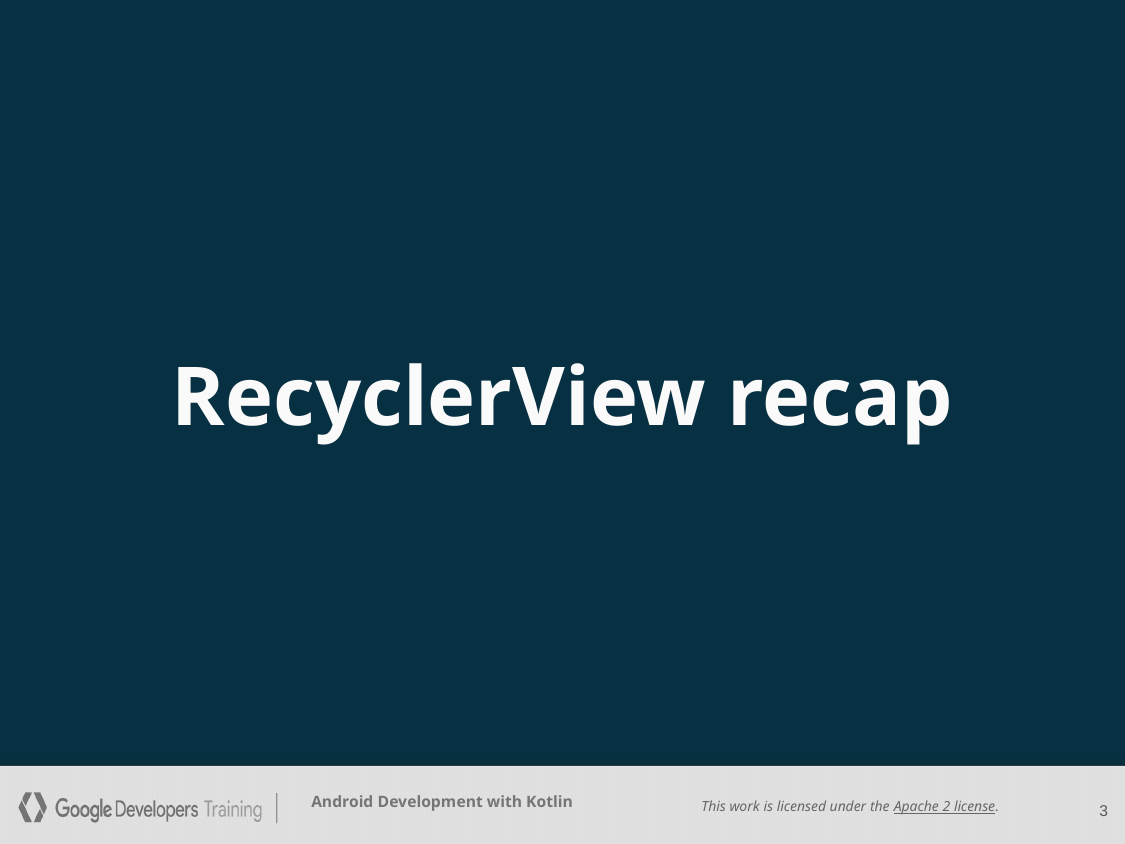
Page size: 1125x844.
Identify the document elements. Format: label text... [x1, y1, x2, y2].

slide_number 3 [1051, 777, 1120, 842]
picture [0, 0, 1125, 844]
text_box RecyclerView recap [38, 105, 1087, 680]
